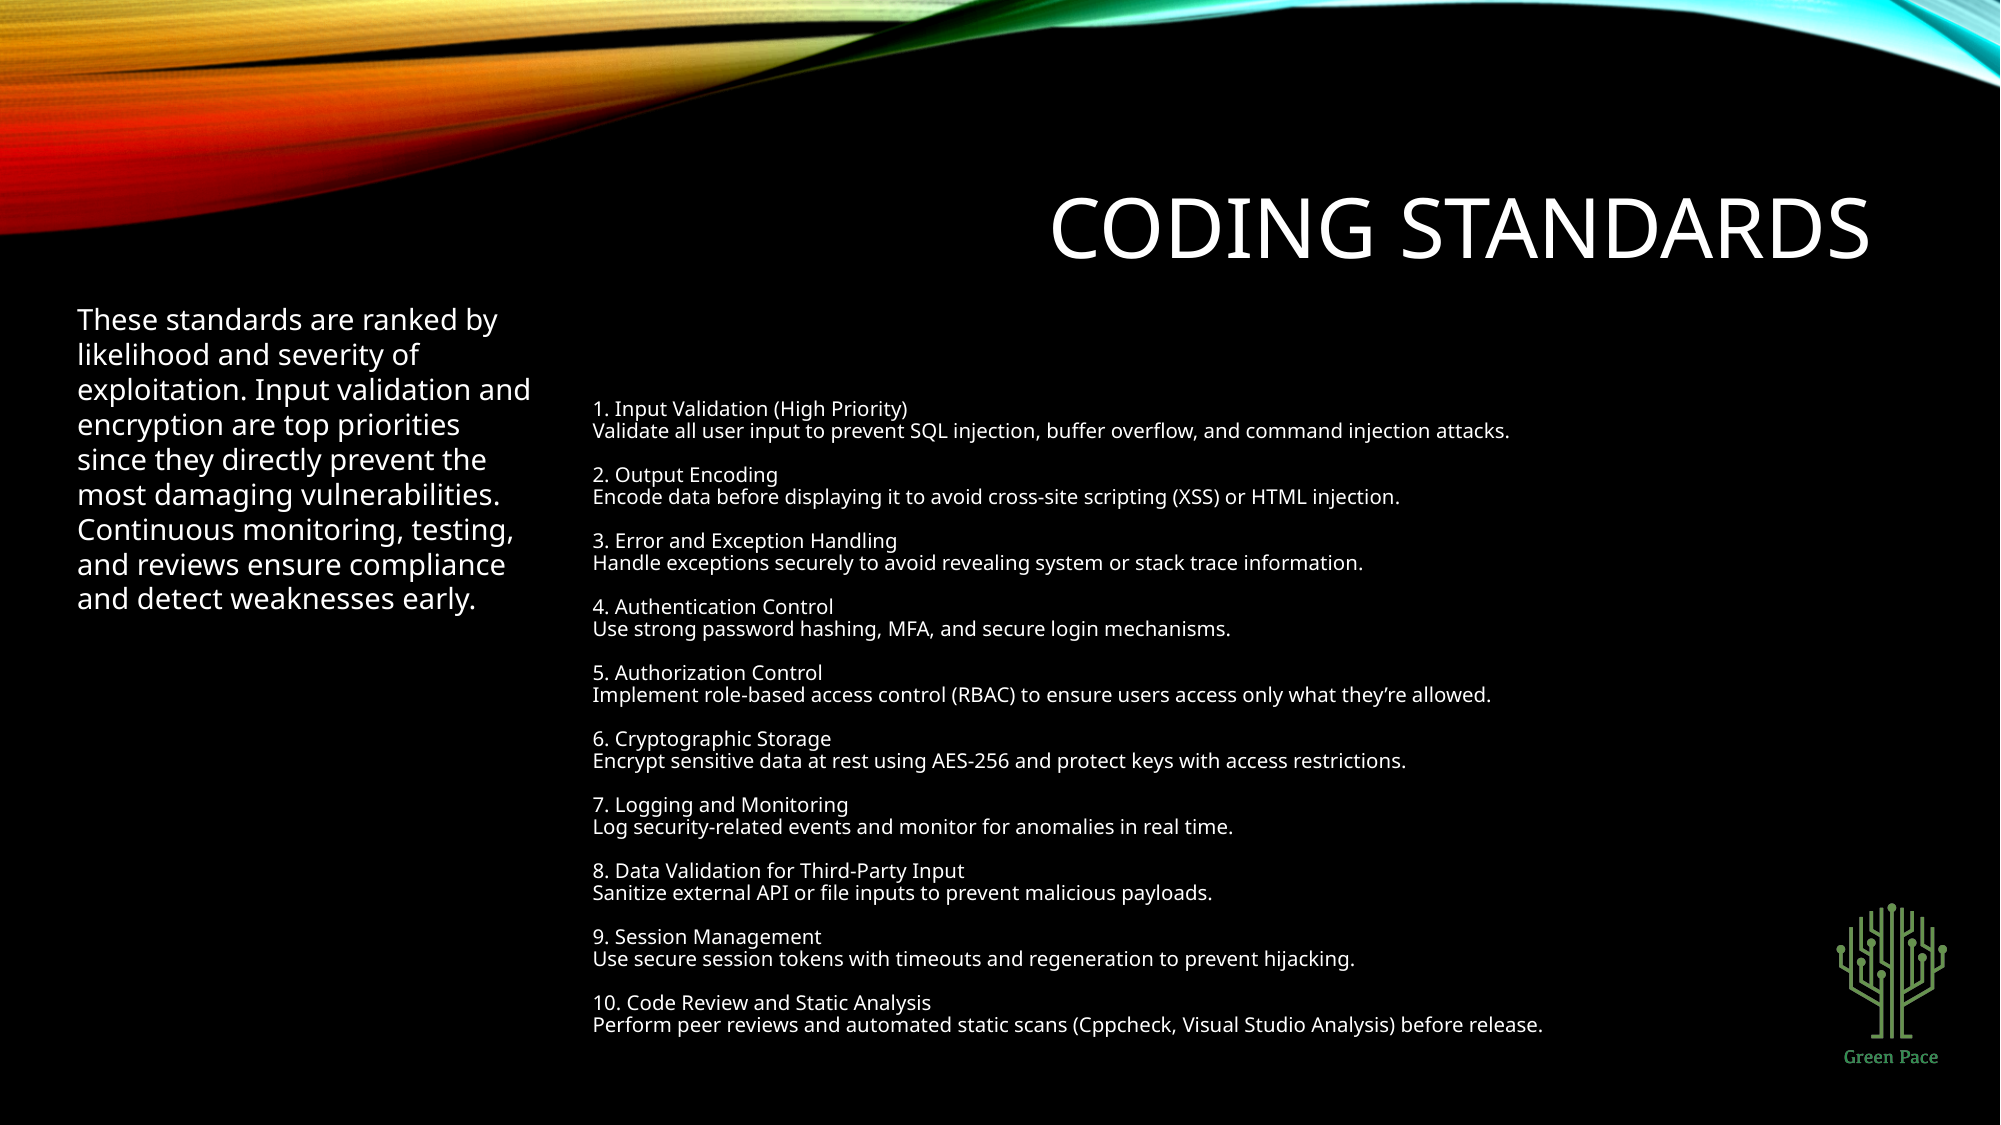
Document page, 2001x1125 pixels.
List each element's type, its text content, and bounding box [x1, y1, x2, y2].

title CODING STANDARDS [474, 125, 1888, 338]
text_box These standards are ranked by likelihood and severity of exploitation. Input validation and encryption are top priorities since they directly prevent the most damaging vulnerabilities. Continuous monitoring, testing, and reviews ensure compliance and detect weaknesses early. [62, 286, 552, 696]
list 1. Input Validation (High Priority) Validate all user input to prevent SQL injection, buffer overflow, and command injection attacks. 2. Output Encoding Encode data before displaying it to avoid cross-site scripting (XSS) or HTML injection. 3. Error and Exception Handling Handle exceptions securely to avoid revealing system or stack trace information. 4. Authentication Control Use strong password hashing, MFA, and secure login mechanisms. 5. Authorization Control Implement role-based access control (RBAC) to ensure users access only what they’re allowed. 6. Cryptographic Storage Encrypt sensitive data at rest using AES-256 and protect keys with access restrictions. 7. Logging and Monitoring Log security-related events and monitor for anomalies in real time. 8. Data Validation for Third-Party Input Sanitize external API or file inputs to prevent malicious payloads. 9. Session Management Use secure session tokens with timeouts and regeneration to prevent hijacking. 10. Code Review and Static Analysis Perform peer reviews and automated static scans (Cppcheck, Visual Studio Analysis) before release. [510, 391, 1789, 1052]
picture [1817, 892, 1964, 1082]
picture [0, 0, 2000, 237]
